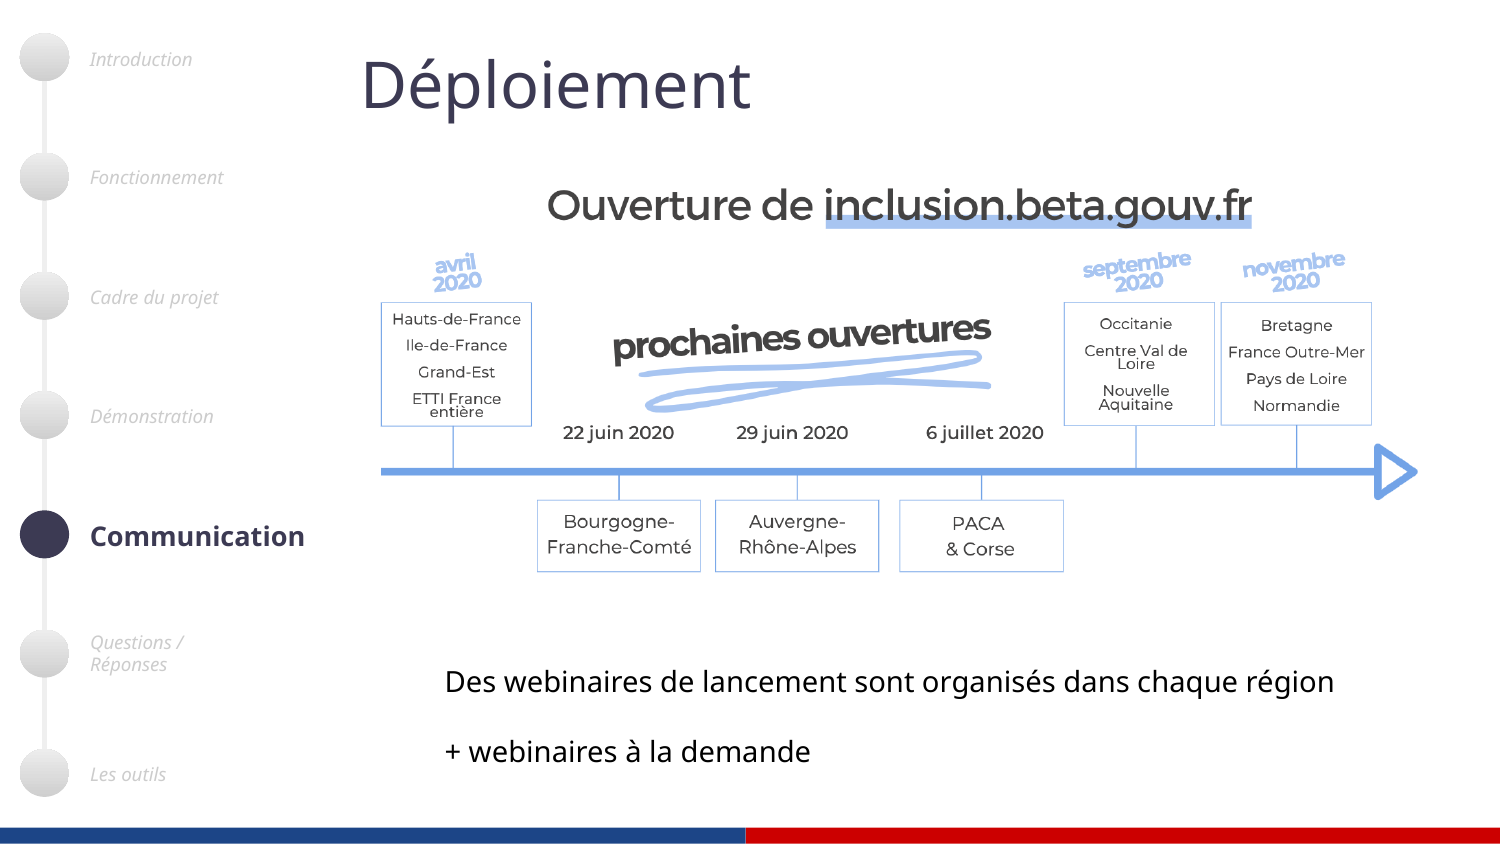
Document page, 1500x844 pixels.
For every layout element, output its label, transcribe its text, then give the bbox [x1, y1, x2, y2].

text_box Des webinaires de lancement sont organisés dans chaque région + webinaires à la demande [429, 648, 1437, 785]
title Déploiement [345, 0, 1500, 137]
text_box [0, 6, 340, 816]
picture [344, 153, 1438, 608]
